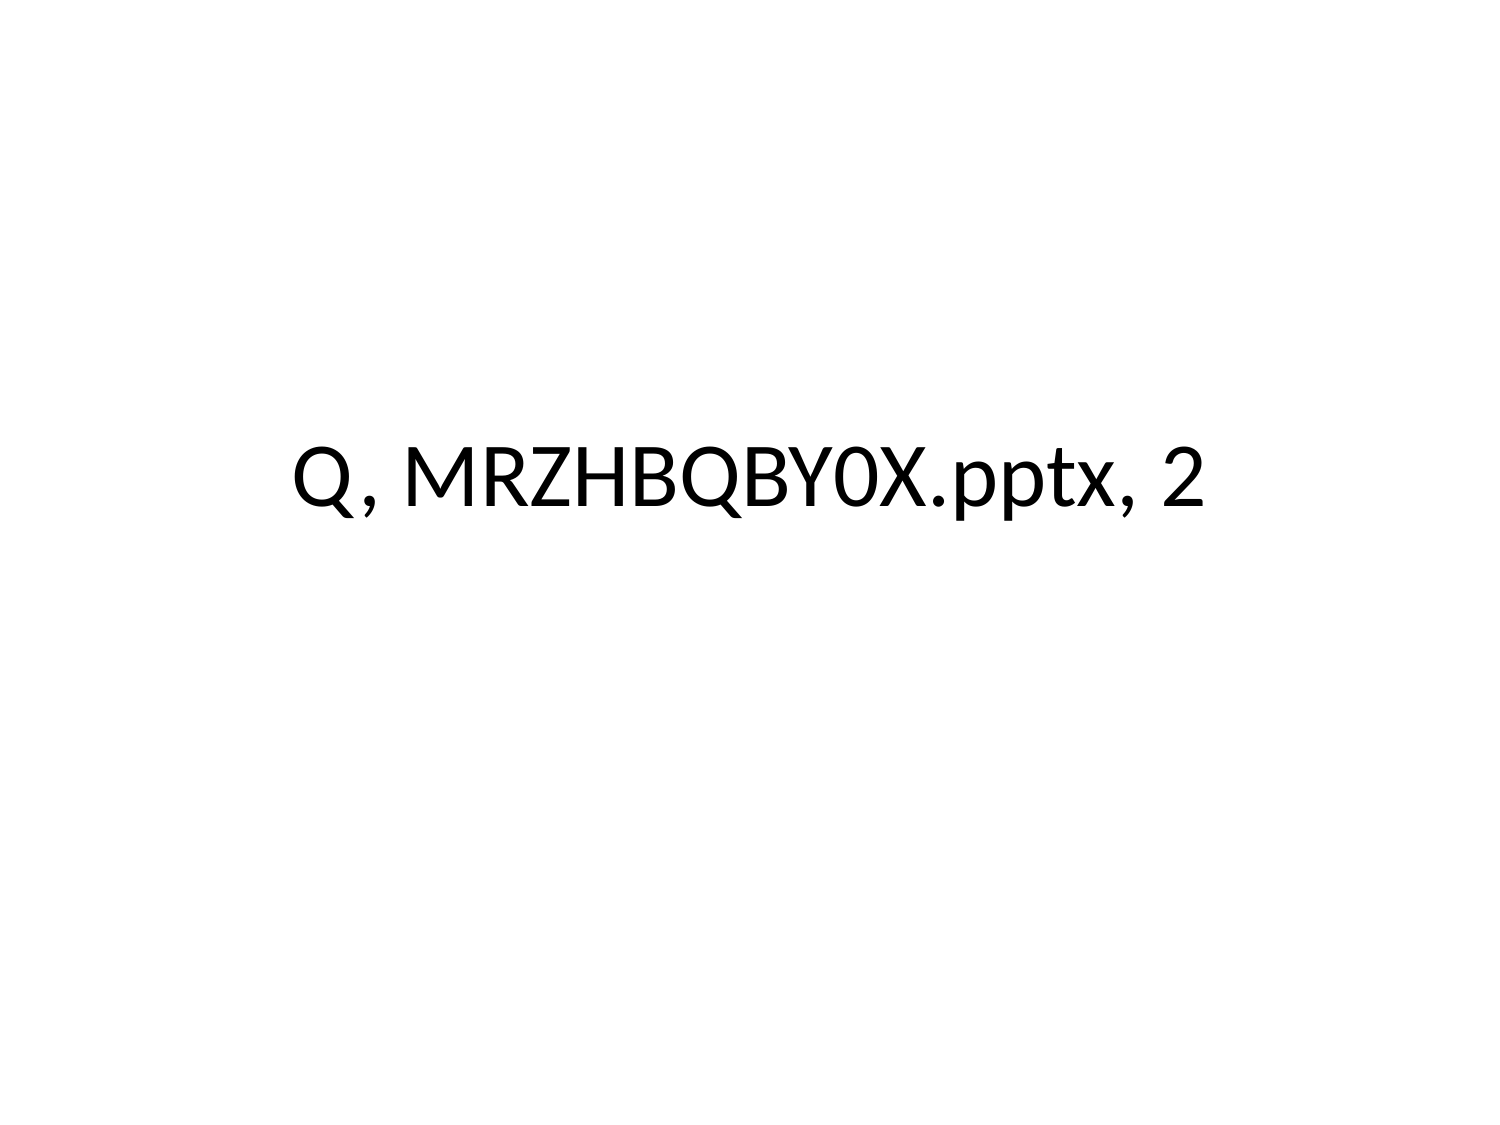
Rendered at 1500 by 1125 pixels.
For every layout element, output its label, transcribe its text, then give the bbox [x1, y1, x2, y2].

title Q, MRZHBQBY0X.pptx, 2 [112, 349, 1388, 591]
